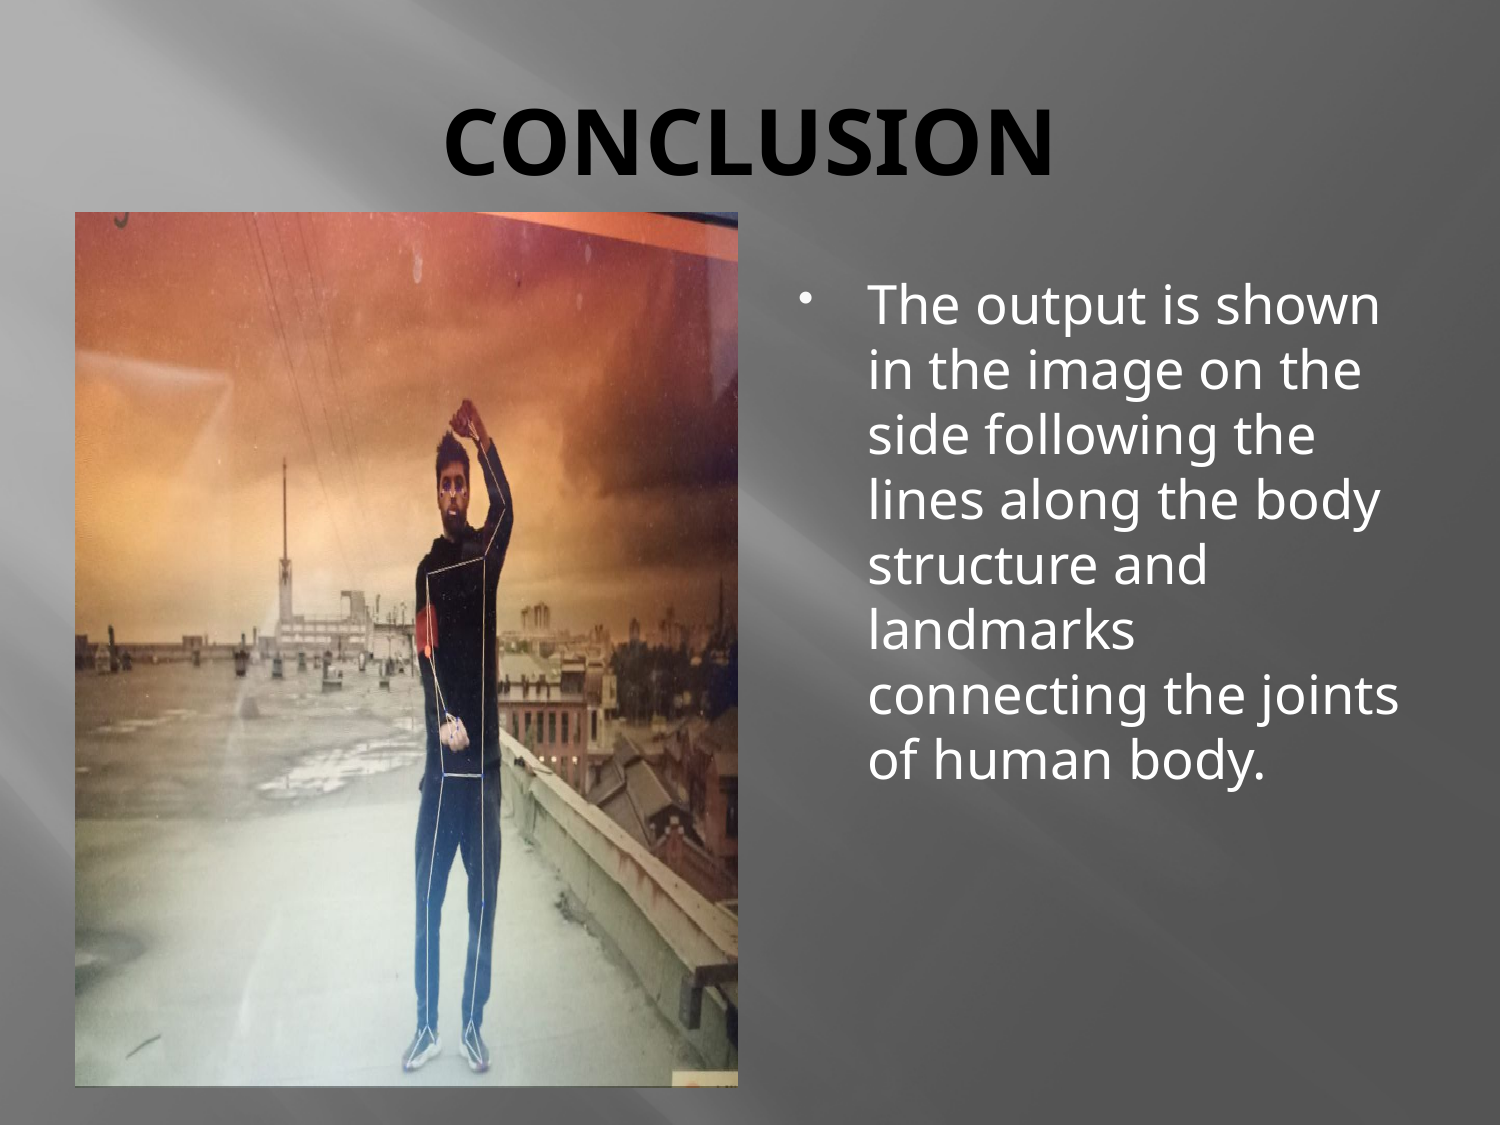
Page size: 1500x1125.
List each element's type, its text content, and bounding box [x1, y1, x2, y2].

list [74, 212, 738, 1088]
list The output is shown in the image on the side following the lines along the body structure and landmarks connecting the joints of human body. [780, 262, 1425, 1005]
title CONCLUSION [75, 45, 1425, 233]
